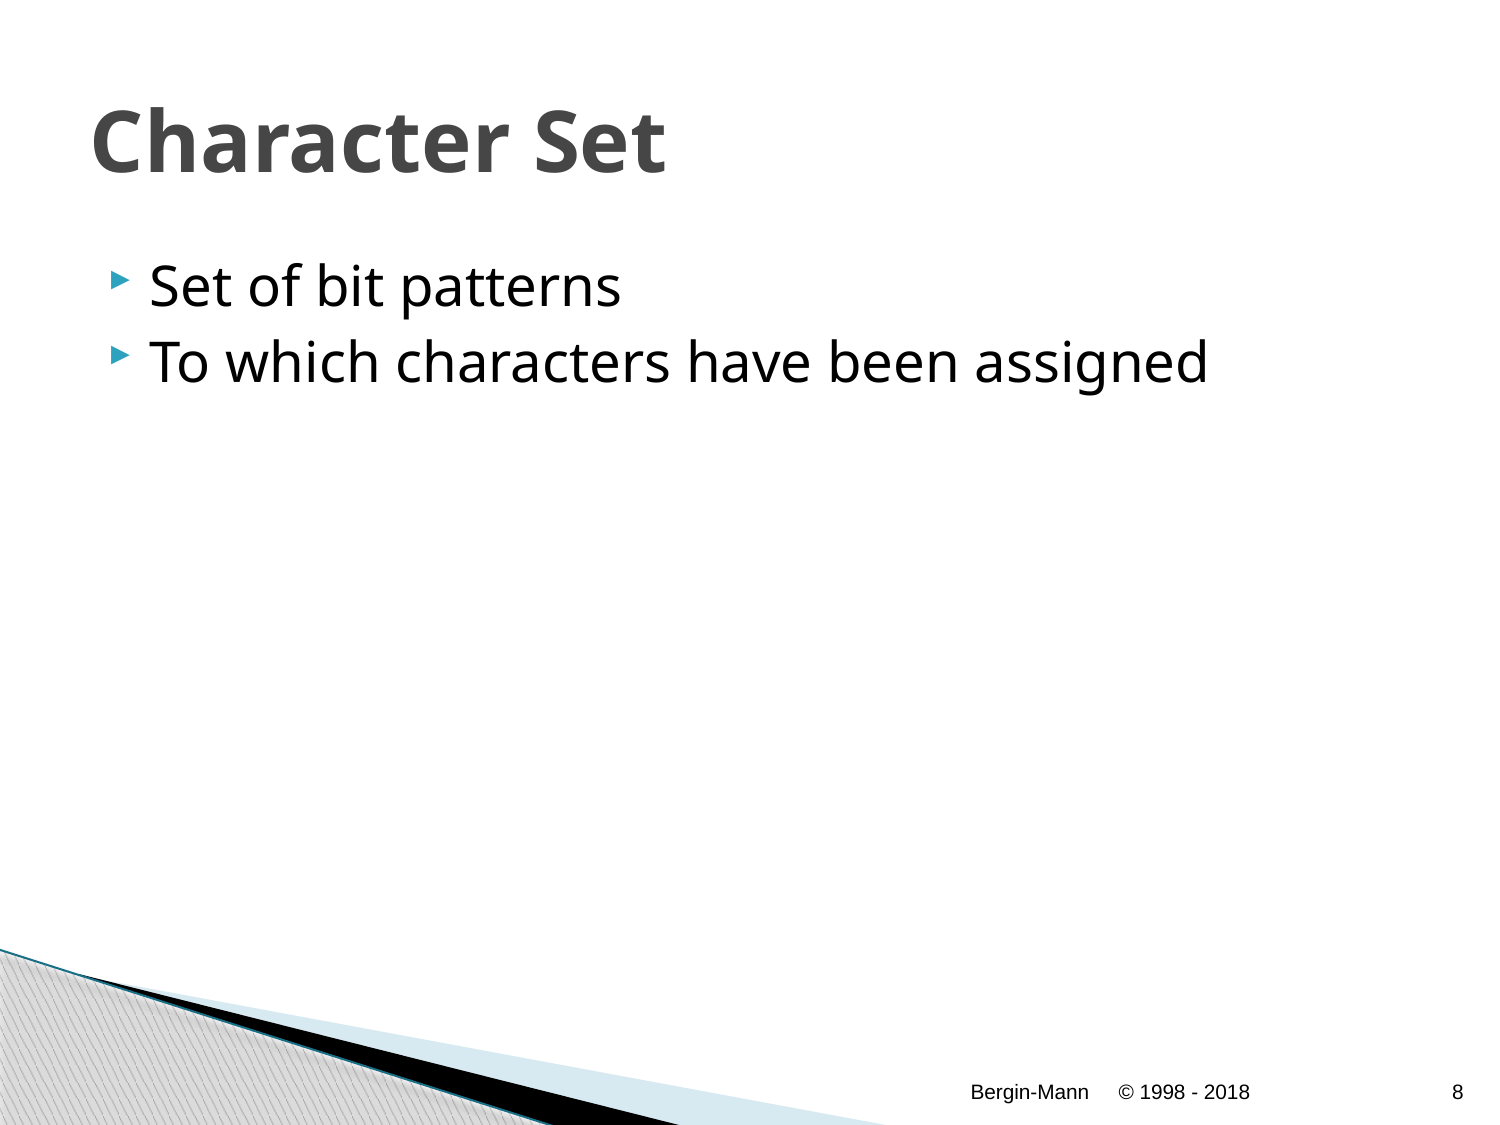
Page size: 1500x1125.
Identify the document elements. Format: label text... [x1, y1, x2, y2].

title Character Set [75, 45, 1425, 233]
slide_number © 1998 - 2018 [1105, 1051, 1418, 1112]
footer Bergin-Mann [718, 1051, 1105, 1112]
list Set of bit patterns To which characters have been assigned [75, 242, 1425, 986]
slide_number 8 [1418, 1051, 1479, 1112]
